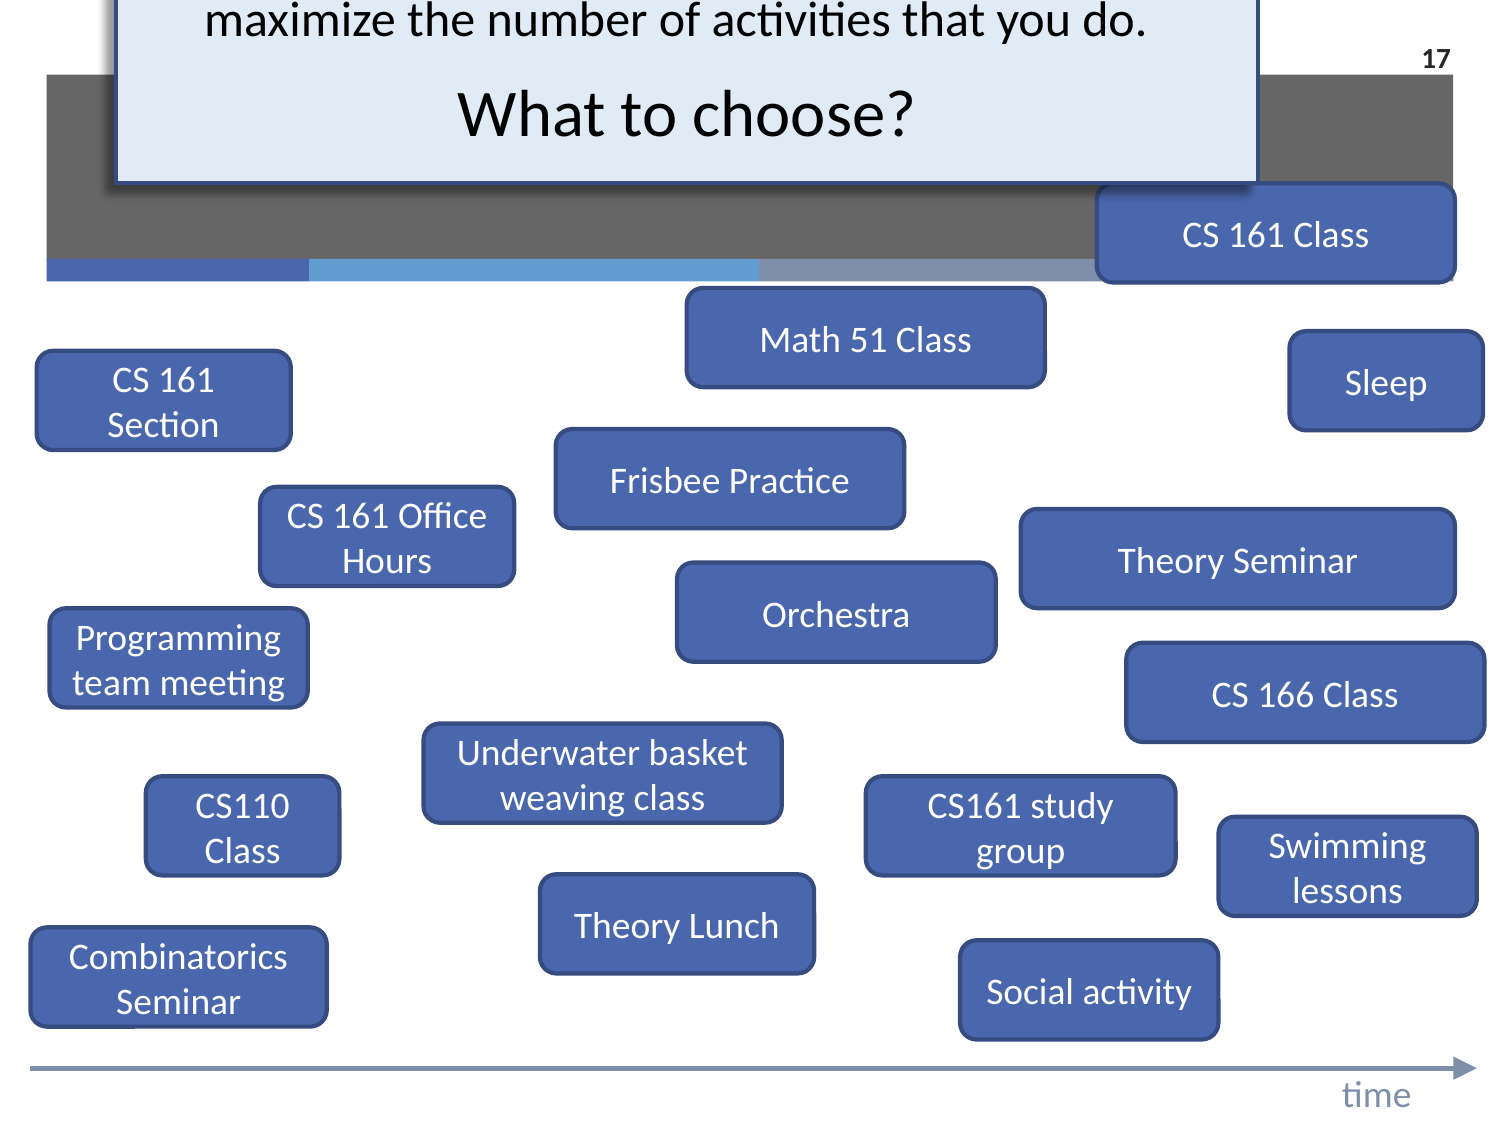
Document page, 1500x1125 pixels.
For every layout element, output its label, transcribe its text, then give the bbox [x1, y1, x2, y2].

text_box CS161 study group [863, 774, 1178, 878]
text_box Combinatorics Seminar [28, 925, 329, 1029]
text_box Social activity [957, 938, 1221, 1042]
text_box Math 51 Class [684, 285, 1048, 390]
text_box CS 161 Class [1094, 181, 1458, 285]
text_box CS 166 Class [1124, 640, 1487, 745]
text_box Underwater basket weaving class [421, 721, 784, 825]
slide_number 17 [1362, 27, 1466, 87]
text_box CS110 Class [143, 774, 342, 878]
text_box time [1327, 1062, 1495, 1122]
text_box You can only do one activity at a time, and you want to maximize the number of activities that you do. What to choose? [114, 0, 1260, 185]
text_box Theory Seminar [1018, 506, 1458, 611]
text_box Frisbee Practice [553, 426, 907, 531]
text_box CS 161 Section [34, 348, 293, 453]
text_box Orchestra [674, 560, 998, 664]
text_box Theory Lunch [537, 872, 817, 976]
text_box Swimming lessons [1216, 814, 1479, 919]
text_box Sleep [1287, 328, 1486, 433]
text_box CS 161 Office Hours [257, 484, 517, 589]
text_box Programming team meeting [47, 606, 310, 710]
